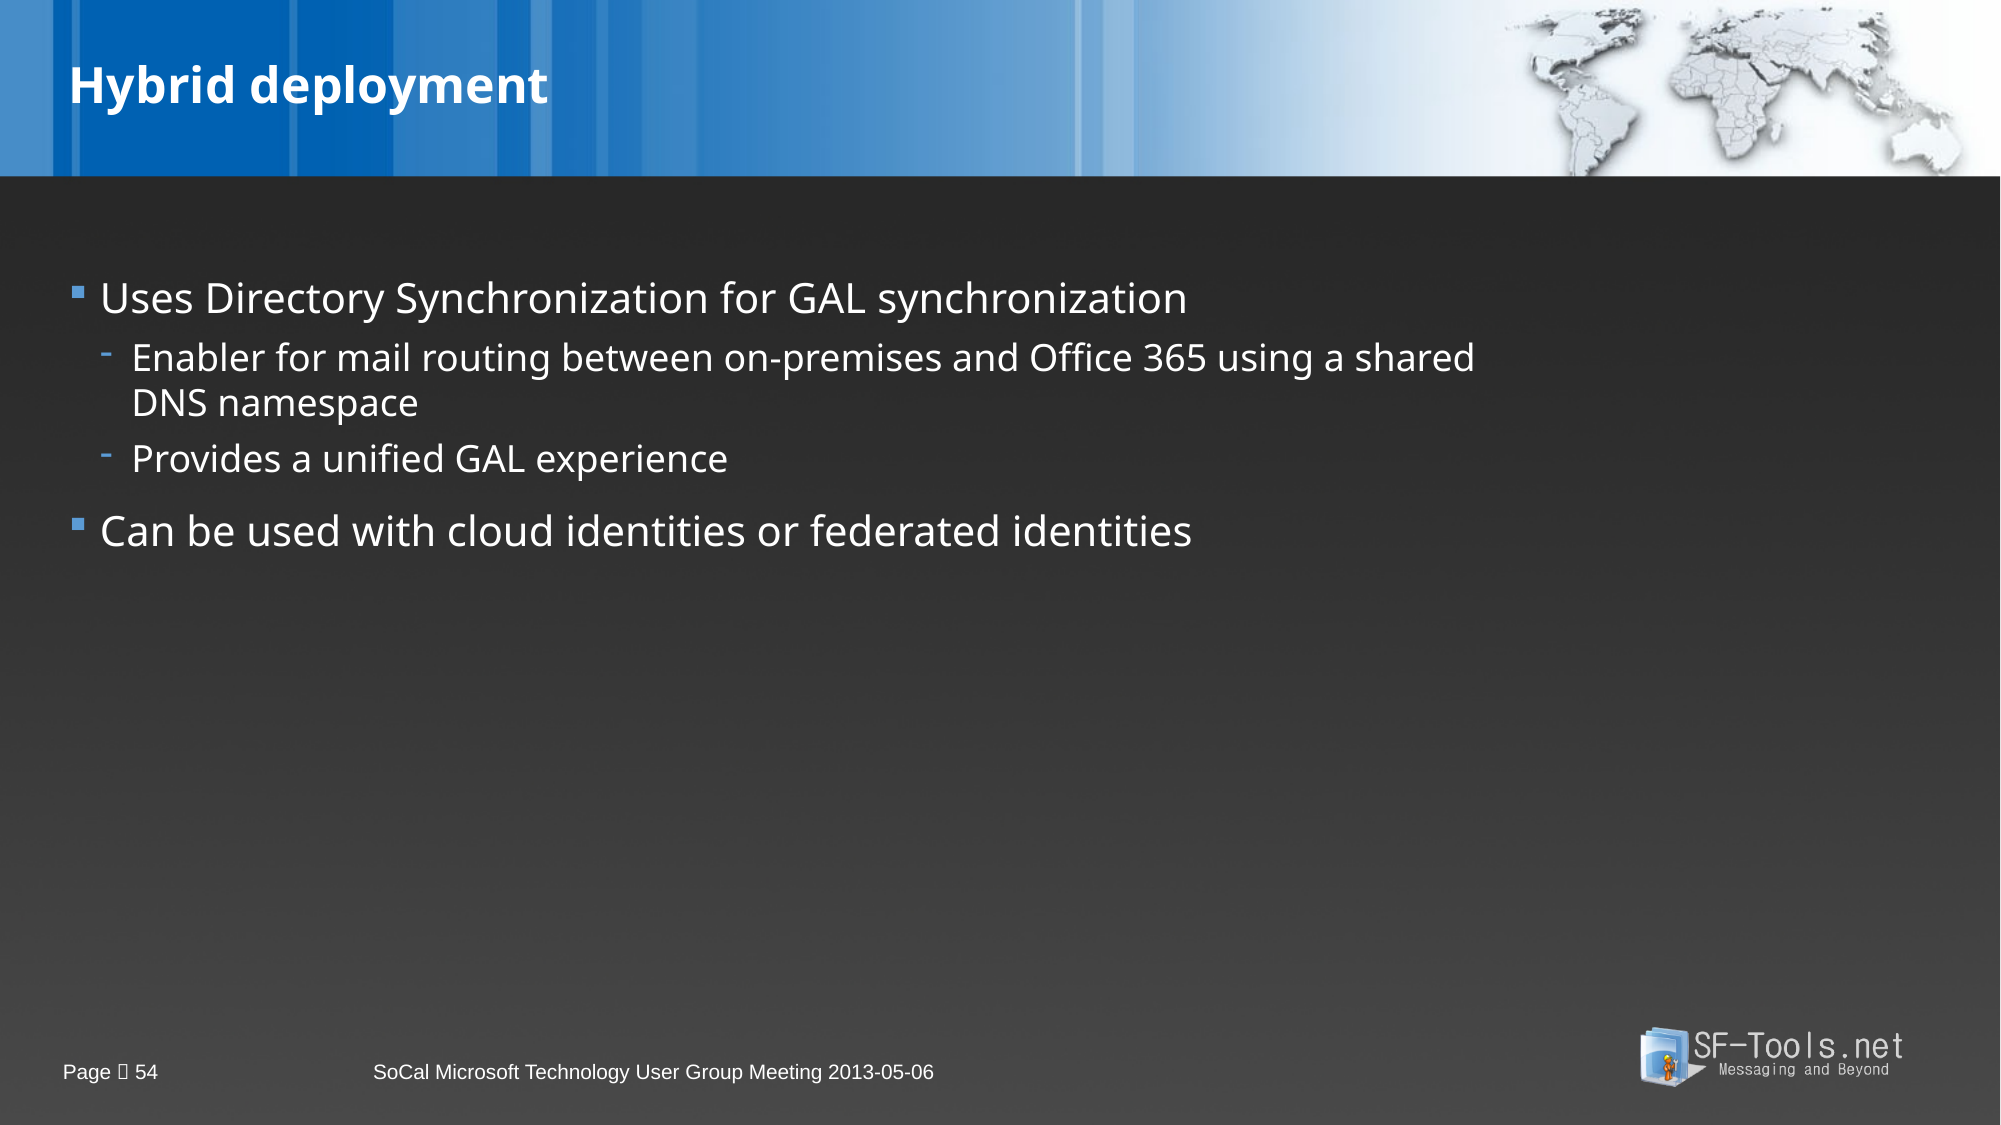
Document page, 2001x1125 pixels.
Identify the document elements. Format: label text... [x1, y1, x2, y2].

picture [0, 0, 2001, 1125]
footer Page  54 [47, 1051, 342, 1092]
title Hybrid deployment [68, 36, 1331, 136]
list Uses Directory Synchronization for GAL synchronization Enabler for mail routing between on-premises and Office 365 using a shared DNS namespace Provides a unified GAL experience Can be used with cloud identities or federated identities [68, 264, 1934, 986]
